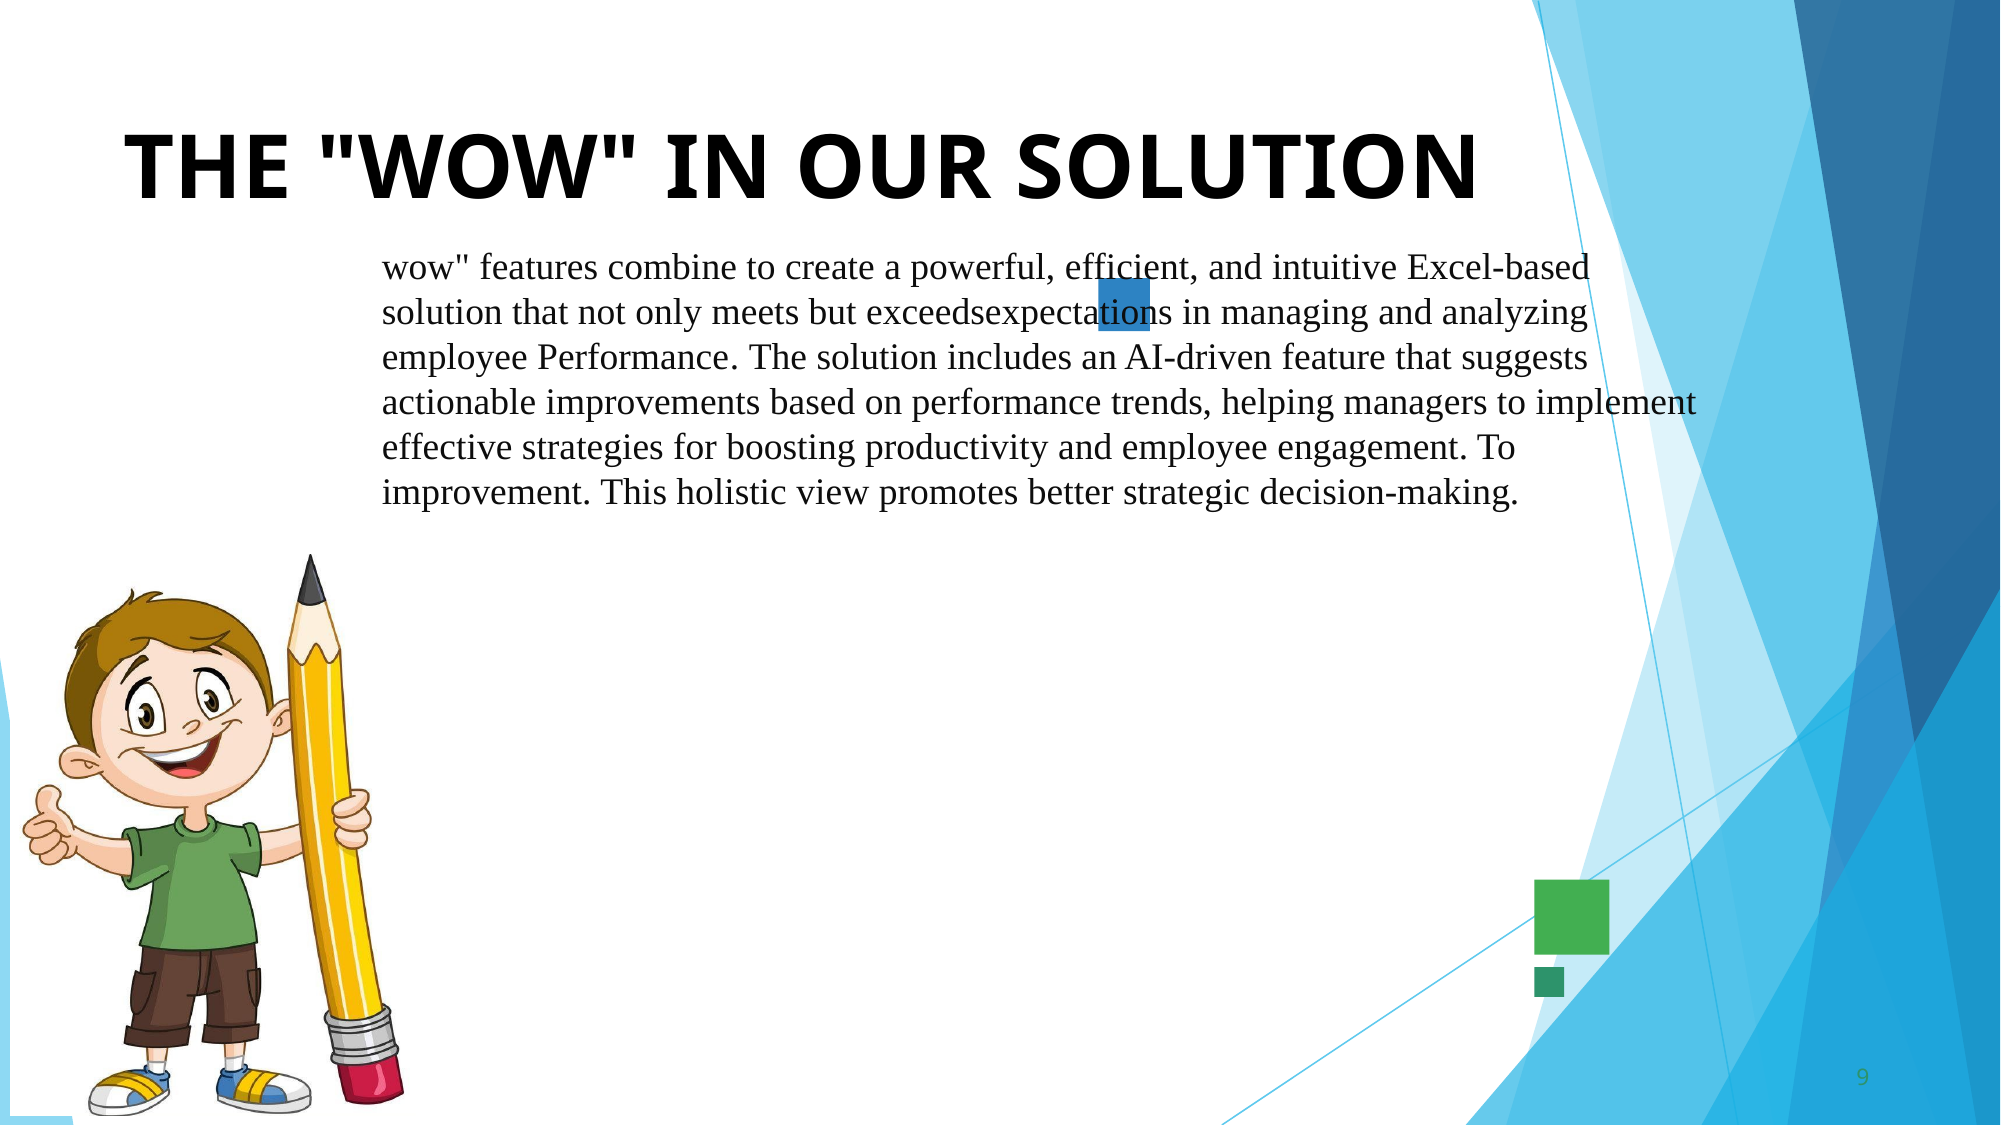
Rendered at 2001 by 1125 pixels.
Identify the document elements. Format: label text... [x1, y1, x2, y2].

picture [10, 554, 416, 1116]
text_box [1534, 879, 1610, 955]
text_box [1534, 967, 1565, 997]
text_box 9 [1849, 1061, 1888, 1095]
text_box [449, 386, 1850, 543]
title THE "WOW" IN OUR SOLUTION [121, 107, 1513, 298]
text_box wow" features combine to create a powerful, efficient, and intuitive Excel-based solution that not only meets but exceedsexpectations in managing and analyzing employee Performance. The solution includes an AI-driven feature that suggests actionable improvements based on performance trends, helping managers to implement effective strategies for boosting productivity and employee engagement. To improvement. This holistic view promotes better strategic decision-making. [367, 234, 1727, 520]
